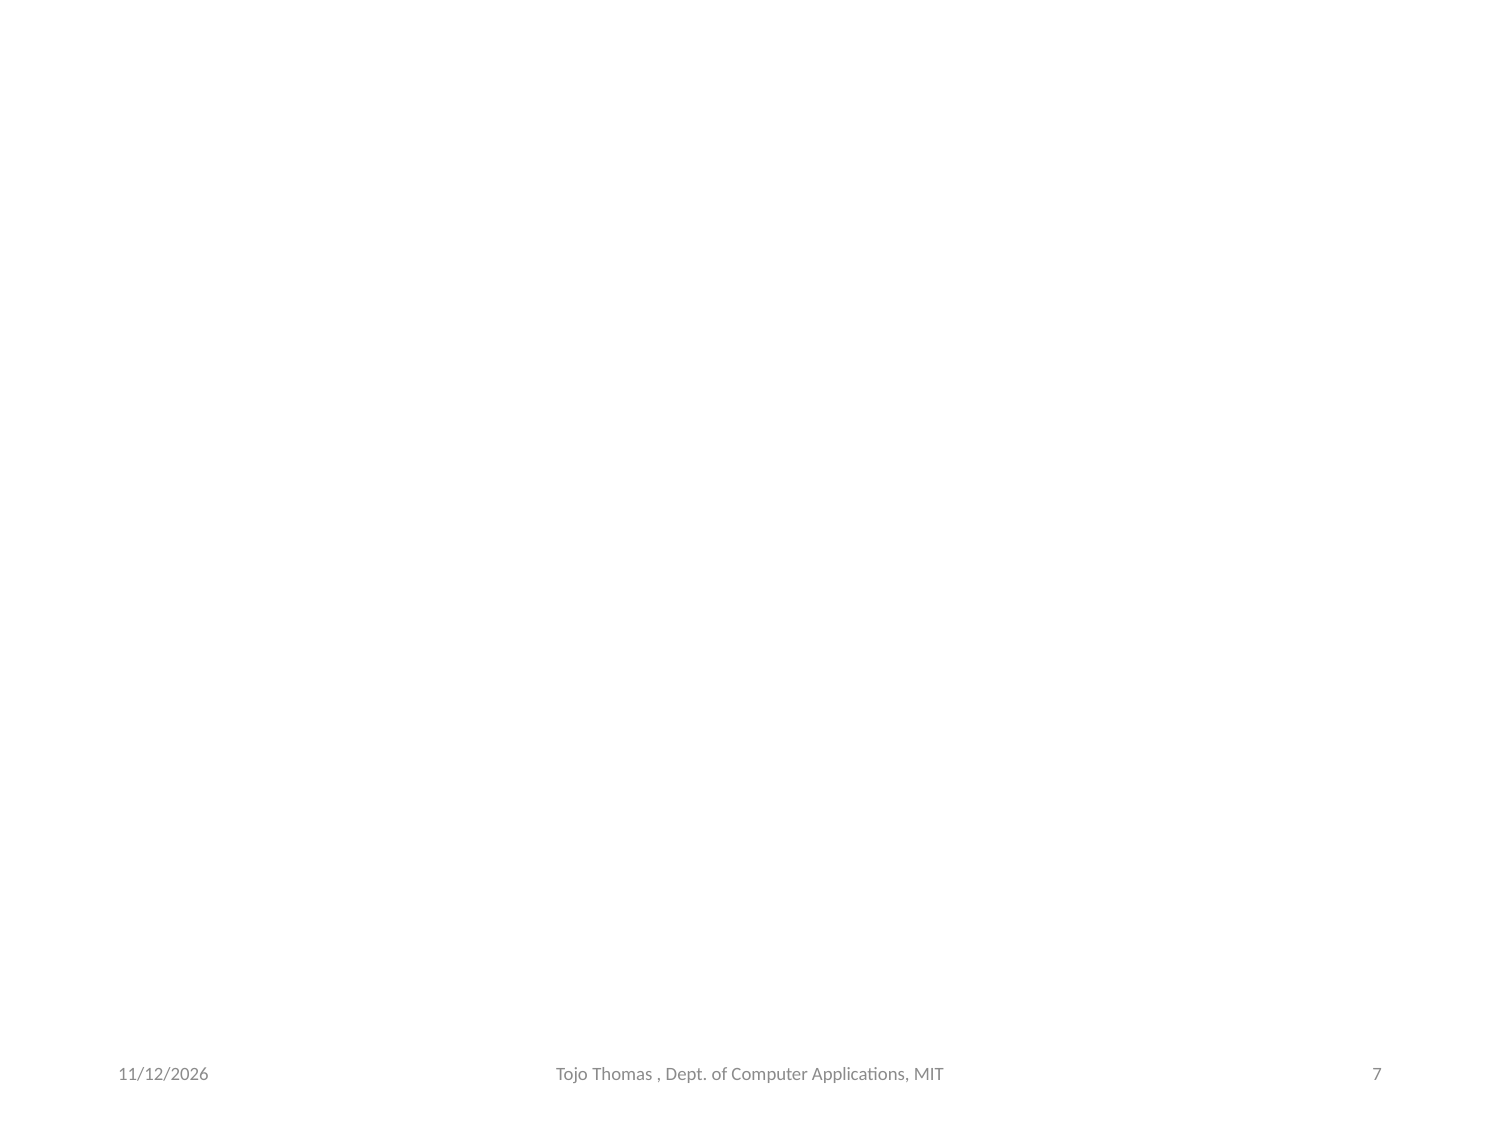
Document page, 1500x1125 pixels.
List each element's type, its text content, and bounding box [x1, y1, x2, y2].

slide_number 7 [1059, 1042, 1397, 1103]
footer Tojo Thomas , Dept. of Computer Applications, MIT [496, 1042, 1004, 1103]
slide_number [103, 1042, 441, 1103]
